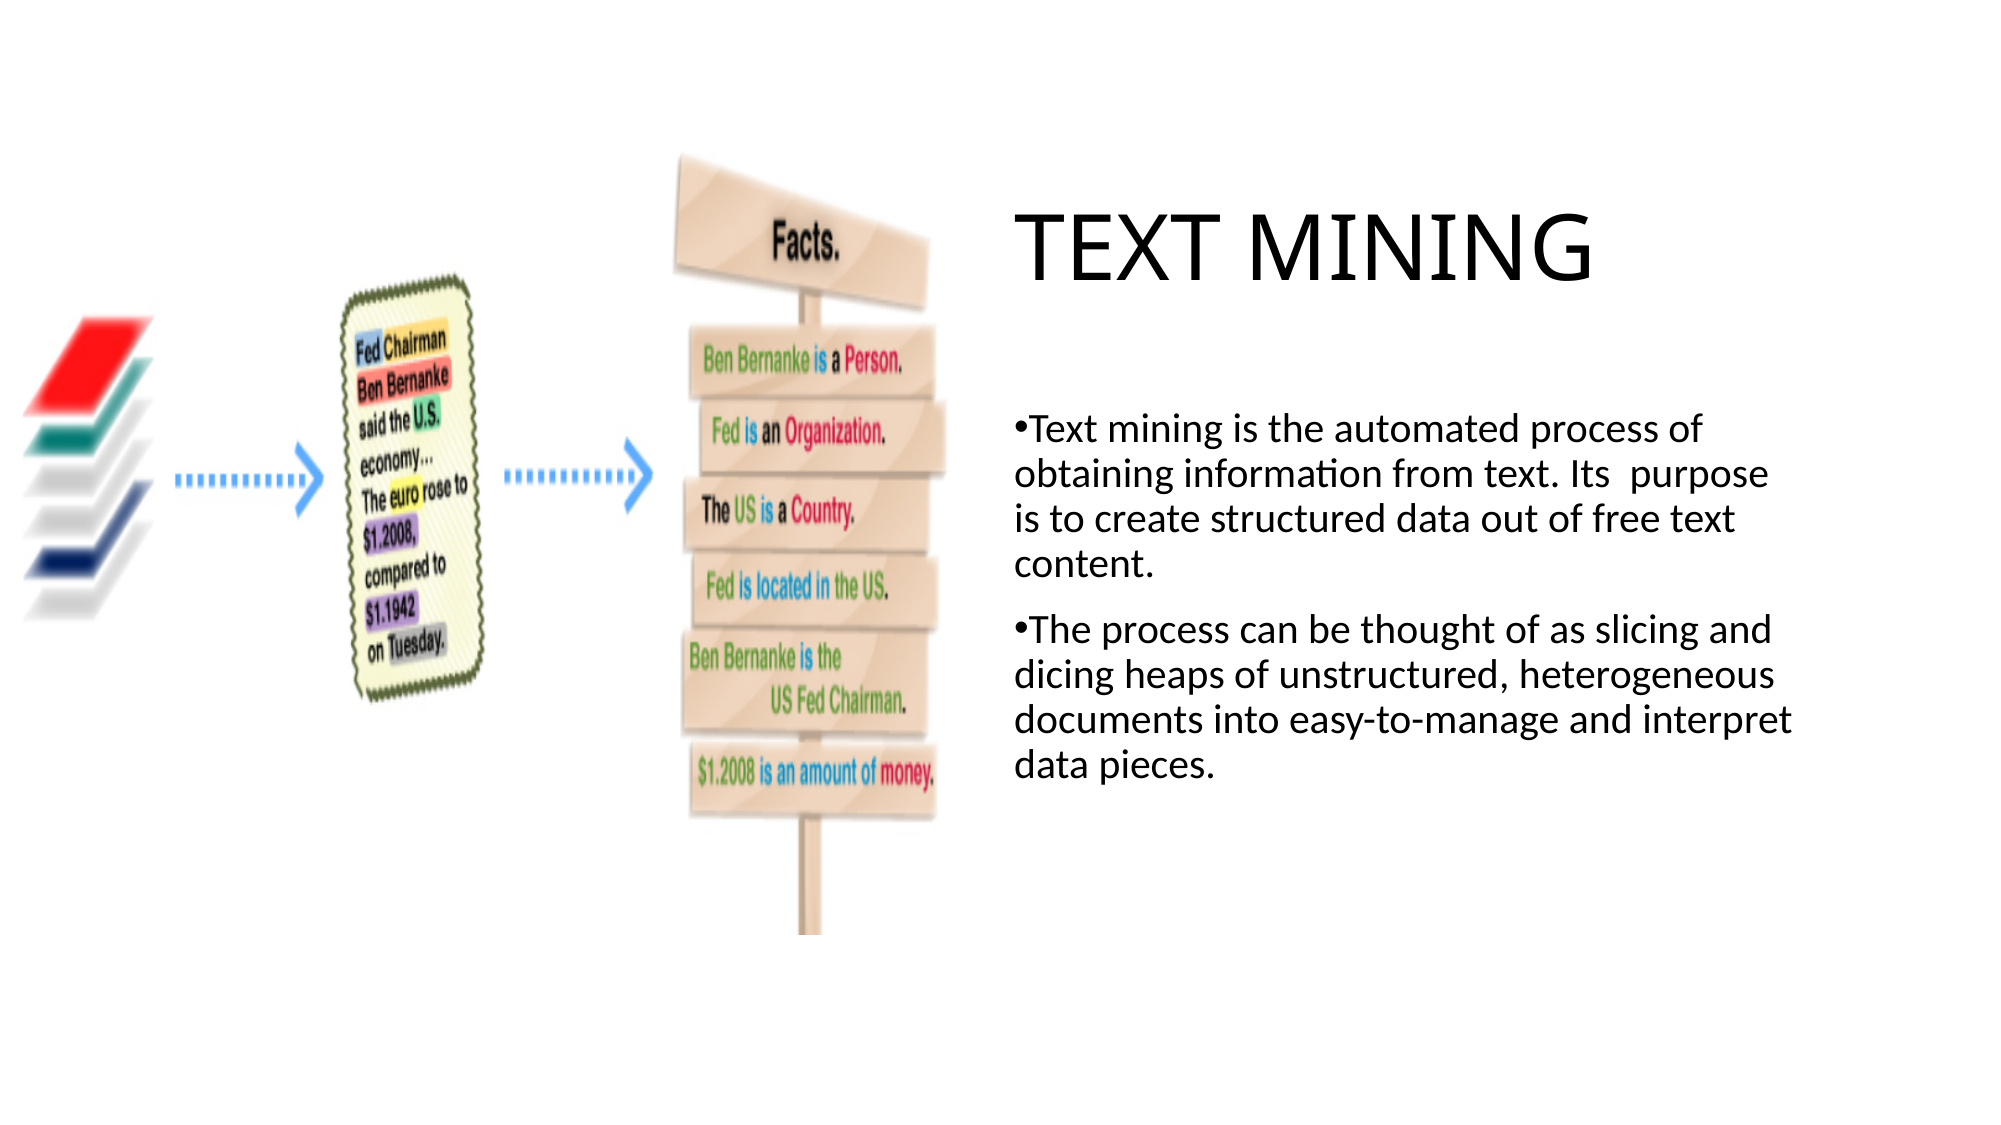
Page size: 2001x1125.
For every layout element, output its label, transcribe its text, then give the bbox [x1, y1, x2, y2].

picture [22, 113, 955, 935]
title TEXT MINING [999, 131, 1817, 371]
list Text mining is the automated process of obtaining information from text. Its purpose is to create structured data out of free text content. The process can be thought of as slicing and dicing heaps of unstructured, heterogeneous documents into easy-to-manage and interpret data pieces. [999, 299, 1816, 894]
